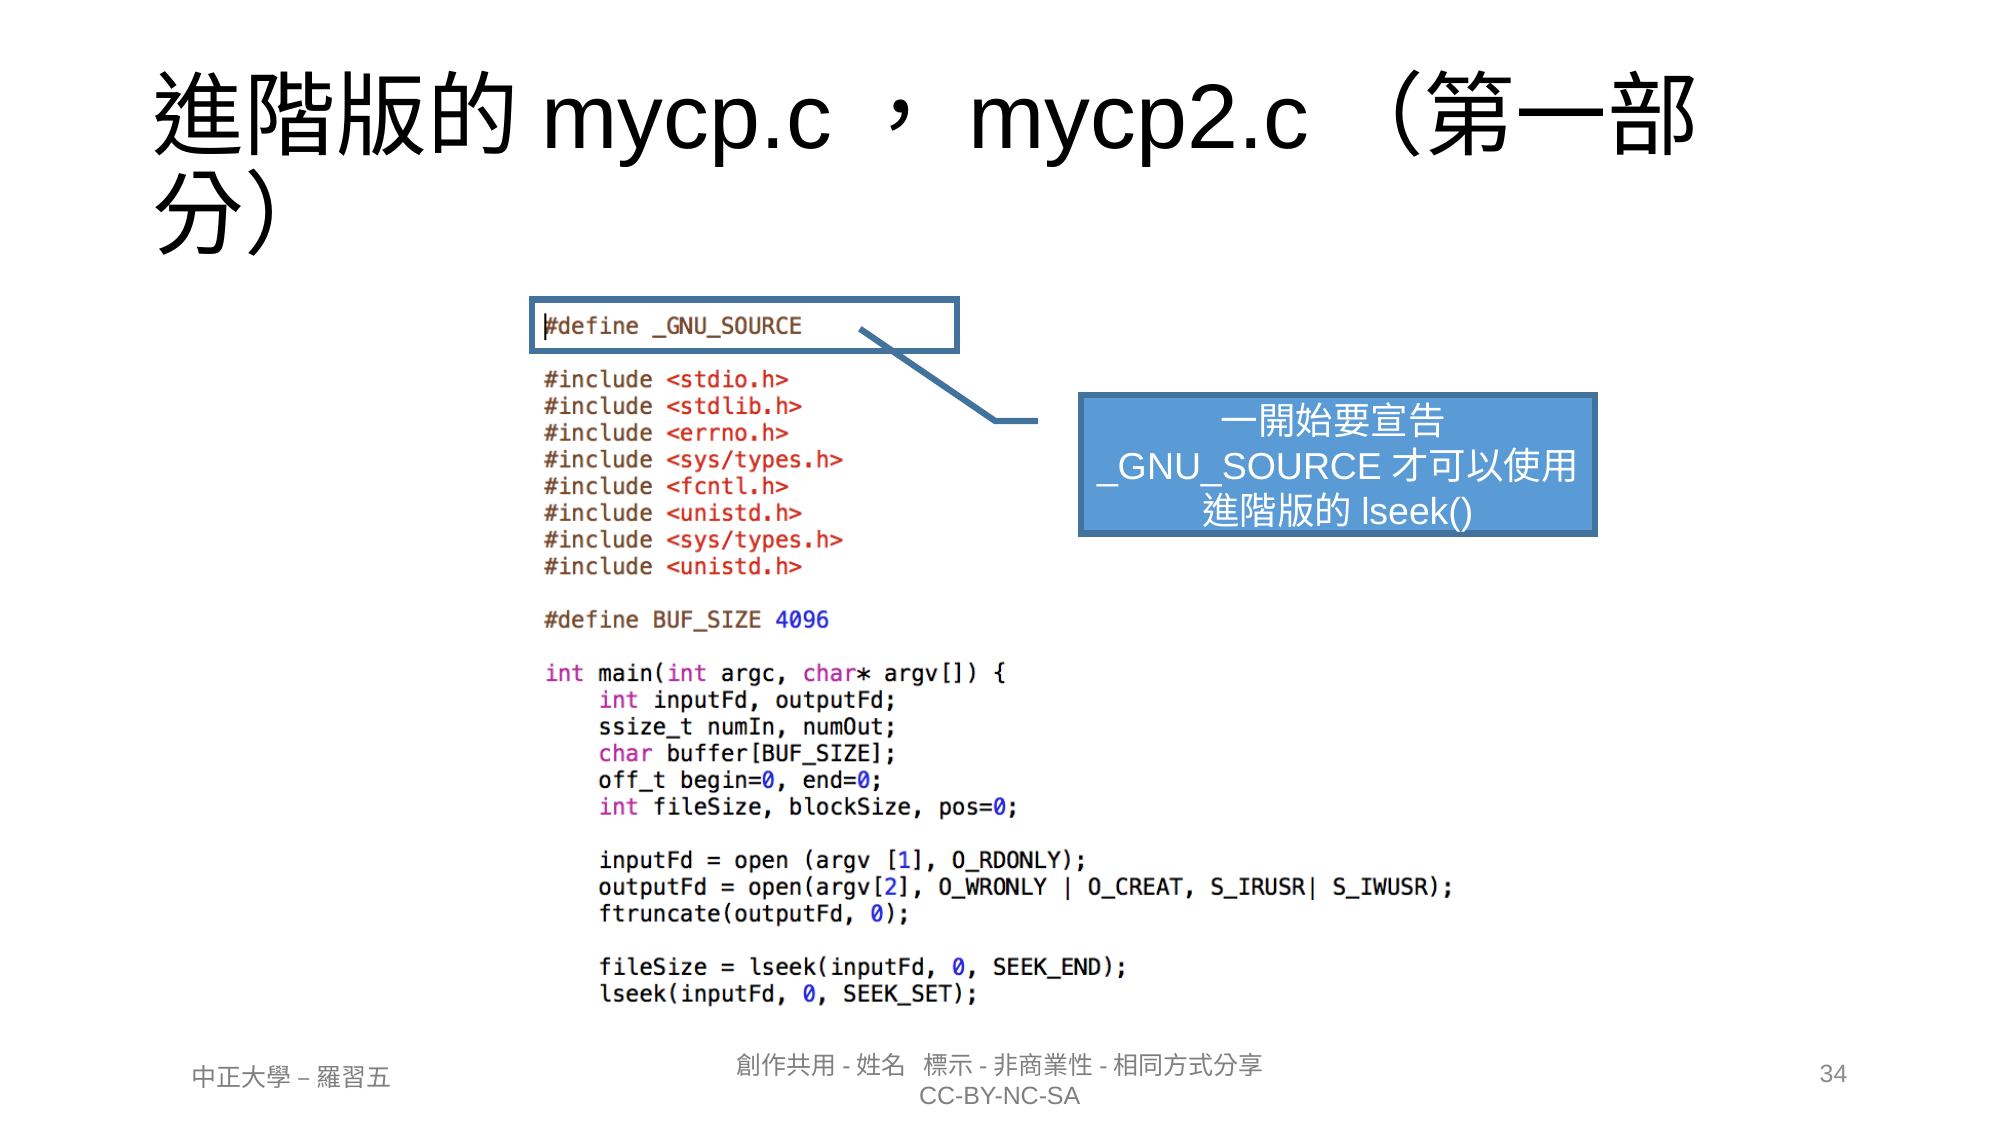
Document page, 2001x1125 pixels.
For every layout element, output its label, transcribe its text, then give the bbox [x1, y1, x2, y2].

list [532, 299, 1468, 1014]
slide_number 34 [1412, 1042, 1863, 1103]
text_box 一開始要宣告_GNU_SOURCE才可以使用進階版的lseek() [1468, 394, 1596, 535]
title 進階版的mycp.c，mycp2.c（第一部分） [137, 59, 1863, 278]
